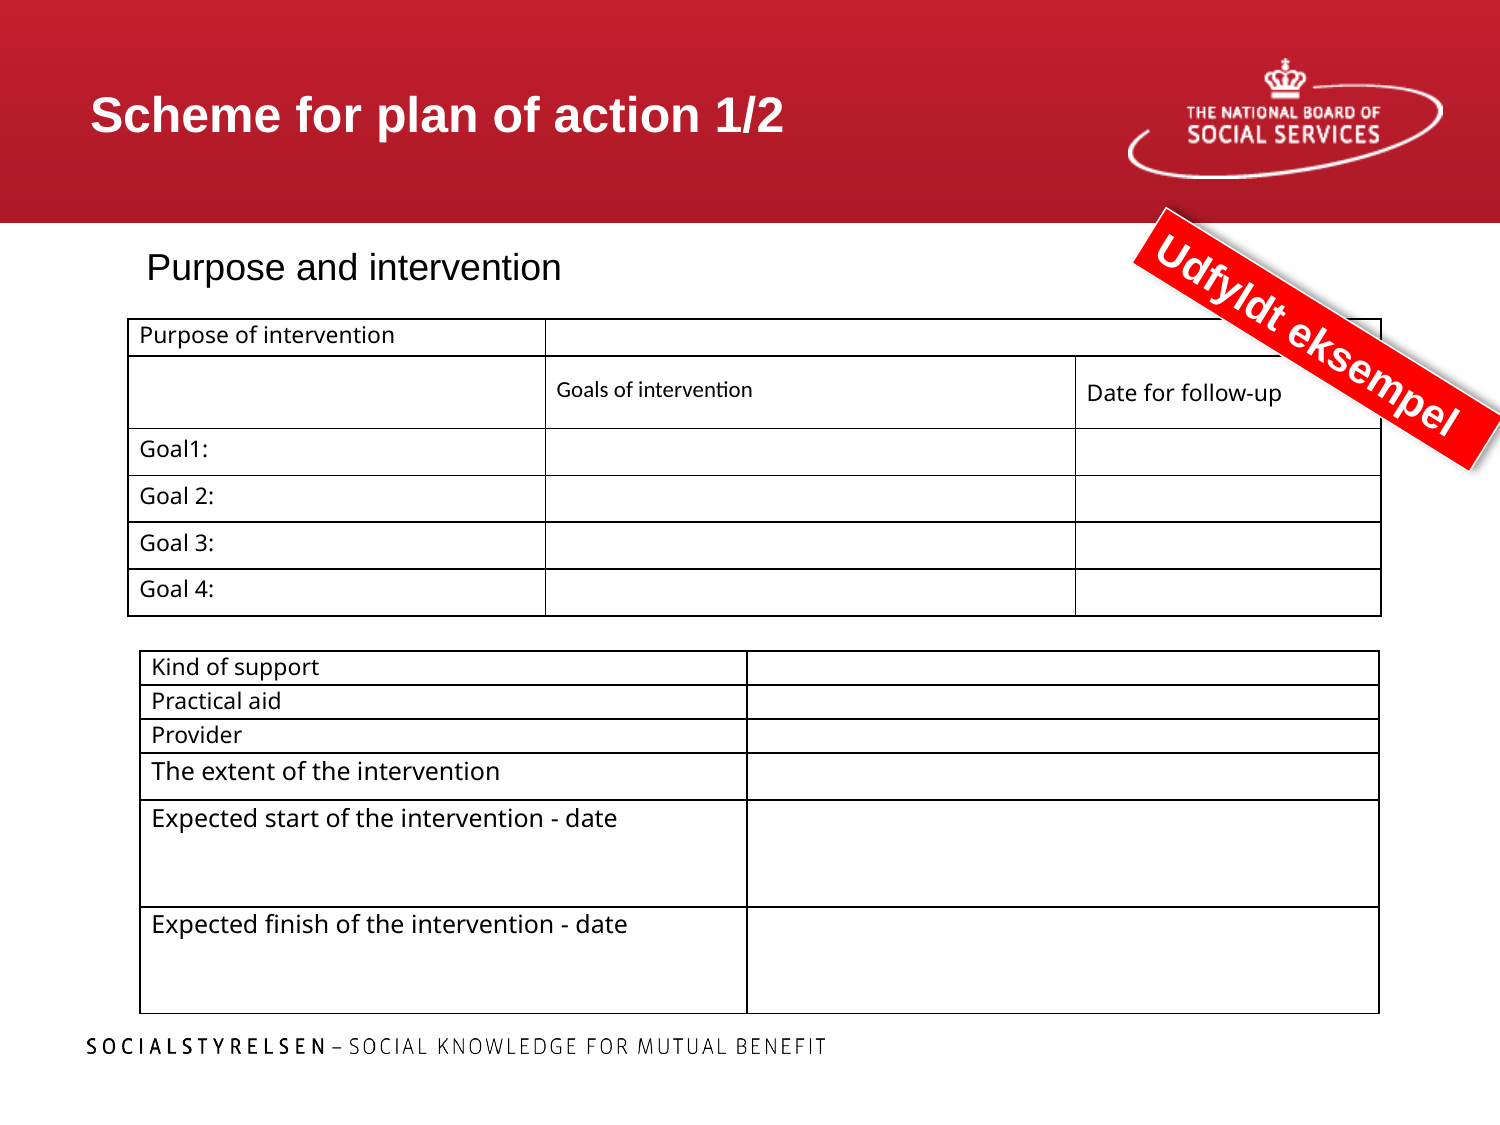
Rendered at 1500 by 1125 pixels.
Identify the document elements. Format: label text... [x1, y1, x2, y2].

table_cell Goals of intervention [546, 357, 1075, 428]
table_cell The extent of the intervention [141, 754, 746, 799]
table_cell [546, 476, 1075, 521]
table_header Purpose of intervention [129, 320, 545, 355]
table_cell [748, 754, 1378, 799]
table_cell [748, 801, 1378, 906]
table_header [546, 320, 1272, 355]
picture [1193, 223, 1500, 413]
picture [1128, 58, 1443, 179]
table_cell [1076, 570, 1380, 615]
table_header [748, 652, 1378, 684]
table_cell [1076, 429, 1380, 475]
table_cell [546, 429, 1075, 475]
table_cell Date for follow-up [1076, 357, 1380, 428]
table_cell Expected finish of the intervention - date [141, 908, 746, 1013]
table_cell [748, 908, 1378, 1013]
table_cell Goal 3: [129, 523, 545, 568]
table_cell [129, 357, 545, 428]
title Scheme for plan of action 1/2 [75, 75, 1004, 208]
table_cell Provider [141, 720, 746, 752]
table_cell [546, 570, 1075, 615]
table_header [1366, 320, 1380, 329]
picture [0, 223, 1500, 1125]
table_cell Practical aid [141, 686, 746, 718]
table_cell Goal 4: [129, 570, 545, 615]
table_cell [748, 686, 1378, 718]
table_cell [748, 720, 1378, 752]
table_header Kind of support [141, 652, 746, 684]
table_cell Goal 2: [129, 476, 545, 521]
table_cell [1076, 476, 1380, 521]
list Purpose and intervention [74, 234, 1426, 1006]
table_cell Expected start of the intervention - date [141, 801, 746, 906]
table_cell [546, 523, 1075, 568]
table_cell Goal1: [129, 429, 545, 475]
text_box Udfyldt eksempel [1131, 207, 1500, 472]
table_cell [1076, 523, 1380, 568]
